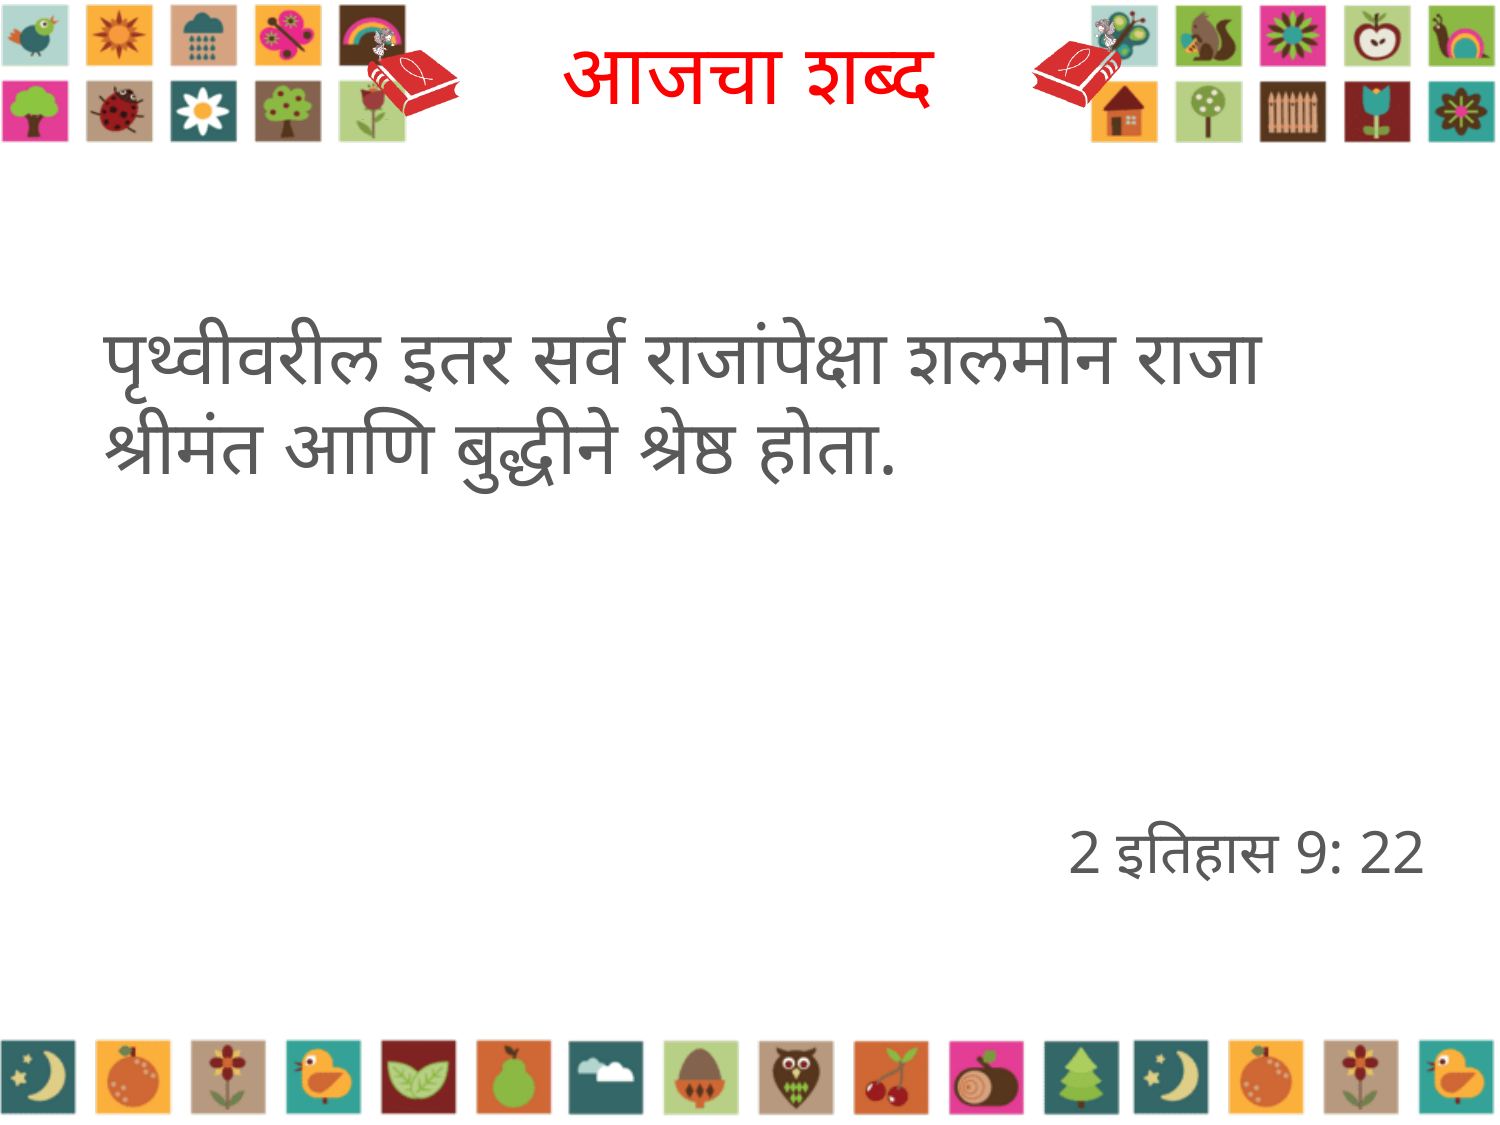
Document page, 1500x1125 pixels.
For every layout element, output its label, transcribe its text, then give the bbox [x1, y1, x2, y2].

text_box पृथ्वीवरील इतर सर्व राजांपेक्षा शलमोन राजा श्रीमंत आणि बुद्धीने श्रेष्ठ होता. [88, 302, 1436, 498]
text_box 2 इतिहास 9: 22 [808, 807, 1441, 893]
text_box आजचा शब्द [425, 13, 1078, 129]
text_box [0, 1028, 1500, 1118]
picture [0, 3, 492, 150]
picture [999, 3, 1500, 150]
